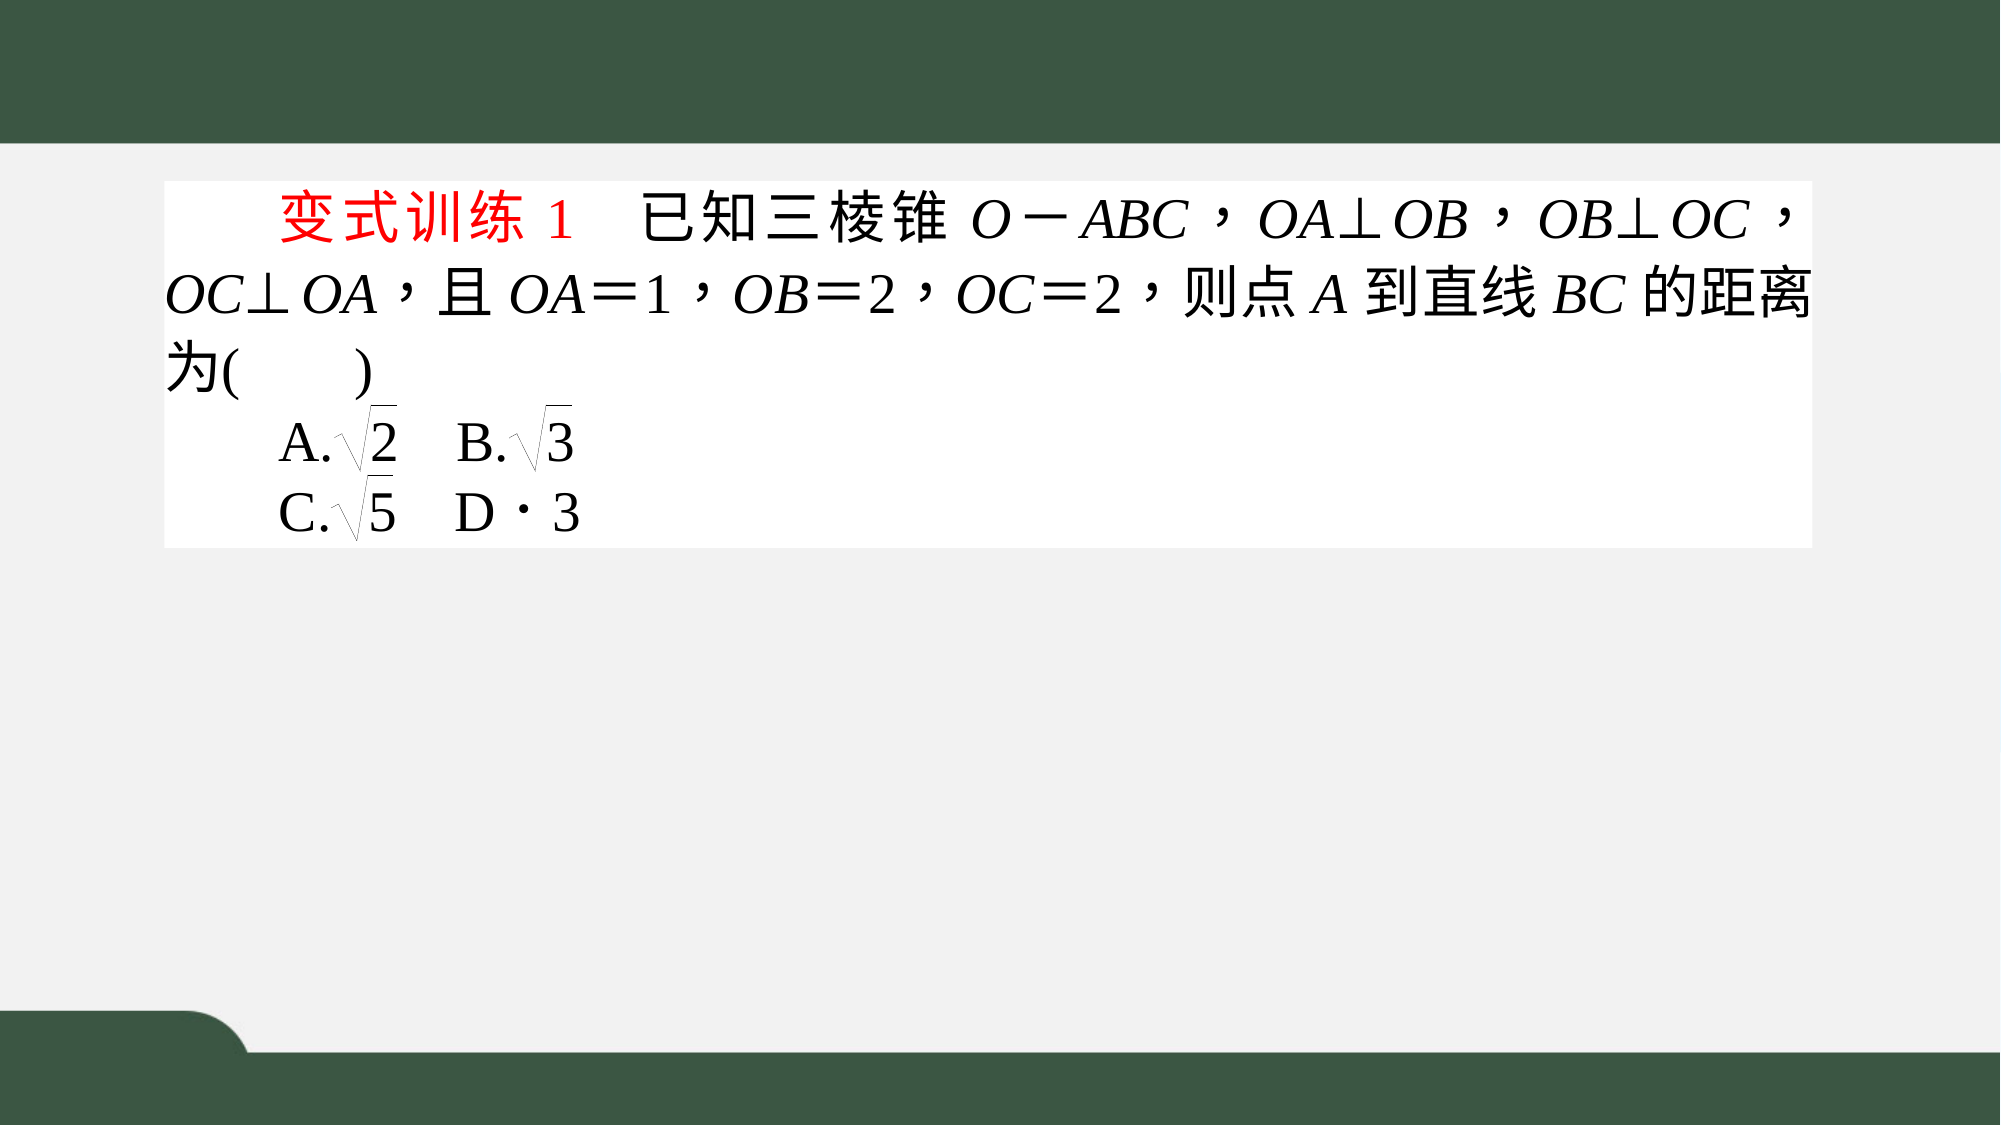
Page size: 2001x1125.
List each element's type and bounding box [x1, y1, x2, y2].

picture [0, 0, 2001, 1125]
text_box [164, 181, 1813, 587]
